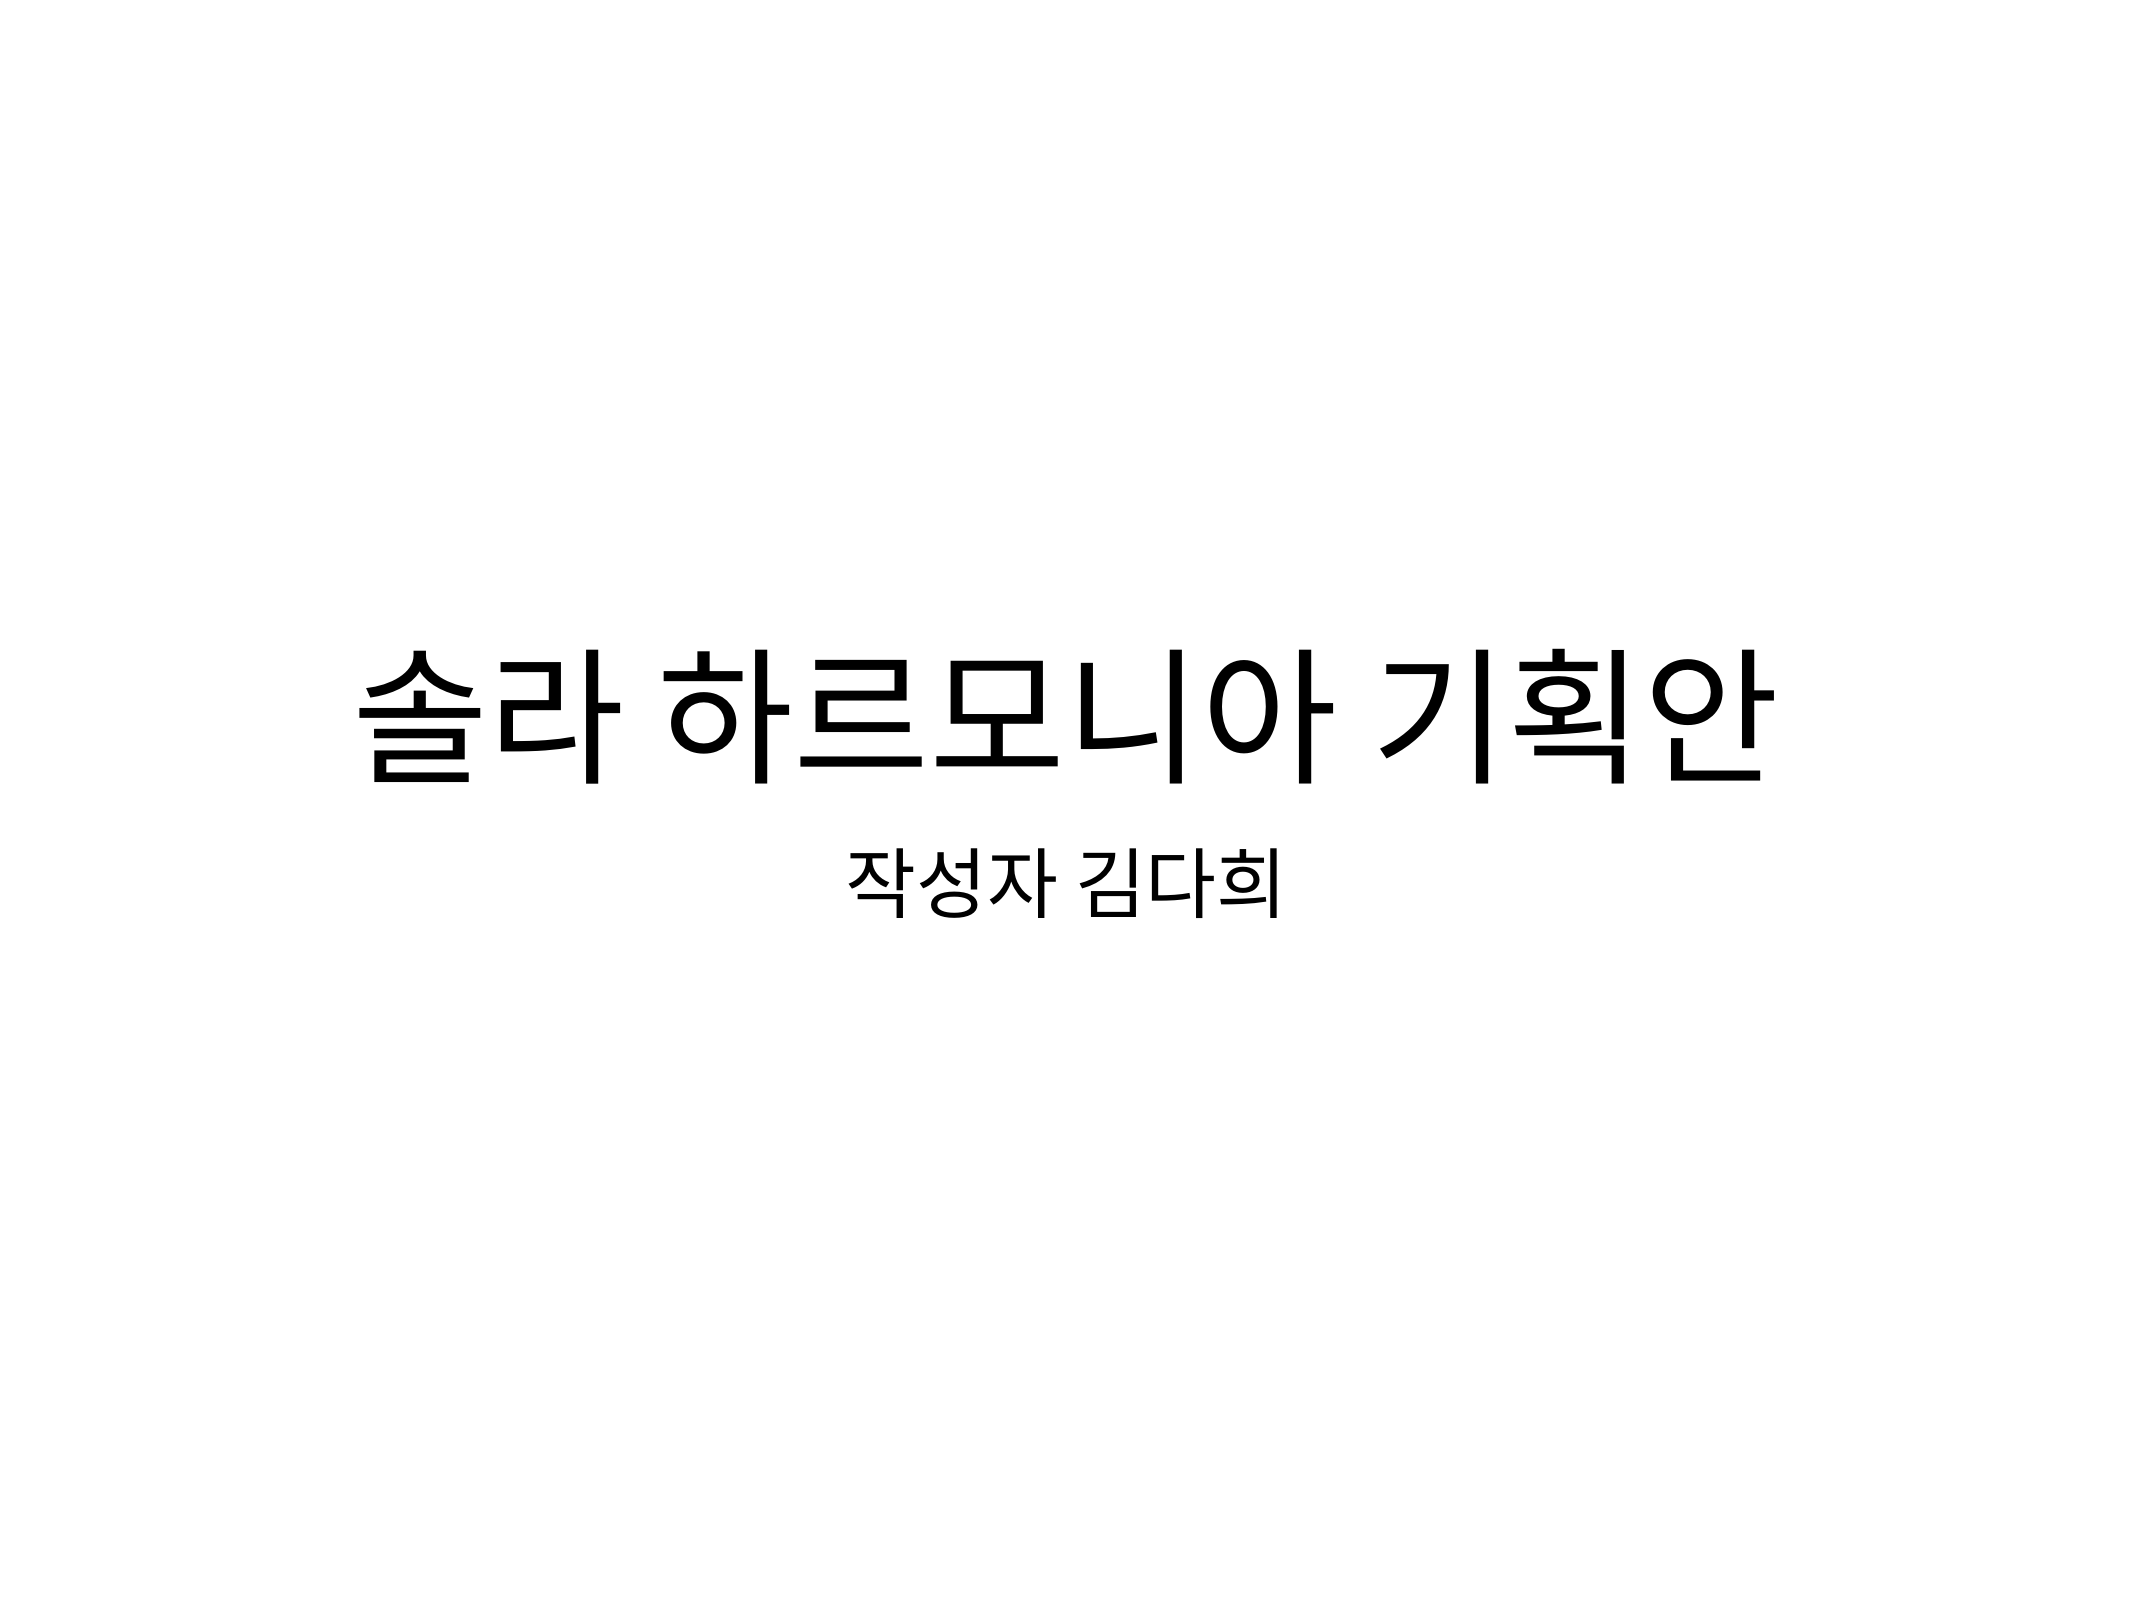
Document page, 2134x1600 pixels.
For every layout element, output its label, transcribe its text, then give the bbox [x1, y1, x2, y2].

subtitle 작성자 김다희 [207, 826, 1926, 1013]
title 솔라 하르모니아 기획안 [207, 268, 1926, 811]
